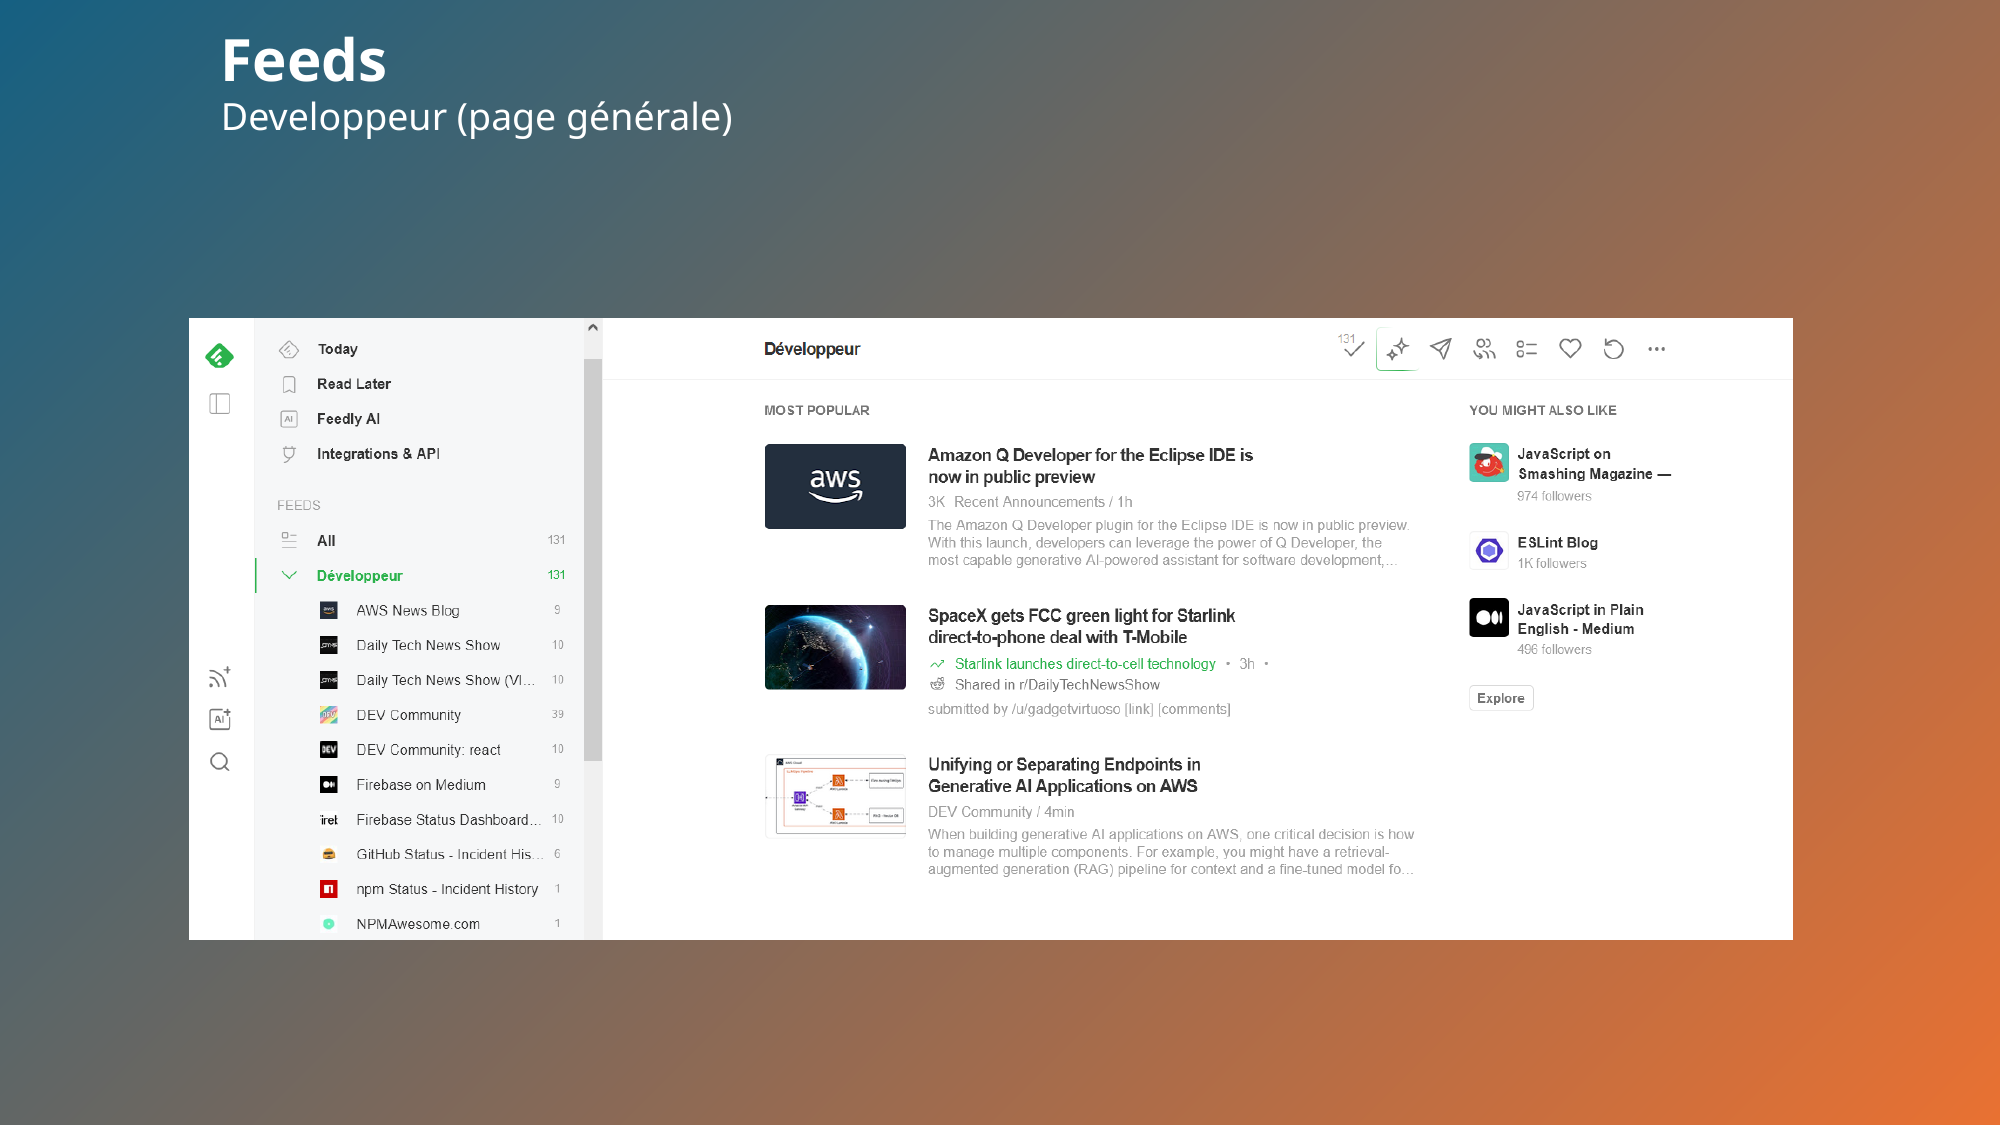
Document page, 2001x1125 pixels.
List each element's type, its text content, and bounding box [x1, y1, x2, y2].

picture [189, 317, 1794, 941]
text_box Feeds Developpeur (page générale) [205, 15, 767, 146]
text_box [0, 0, 2000, 1125]
